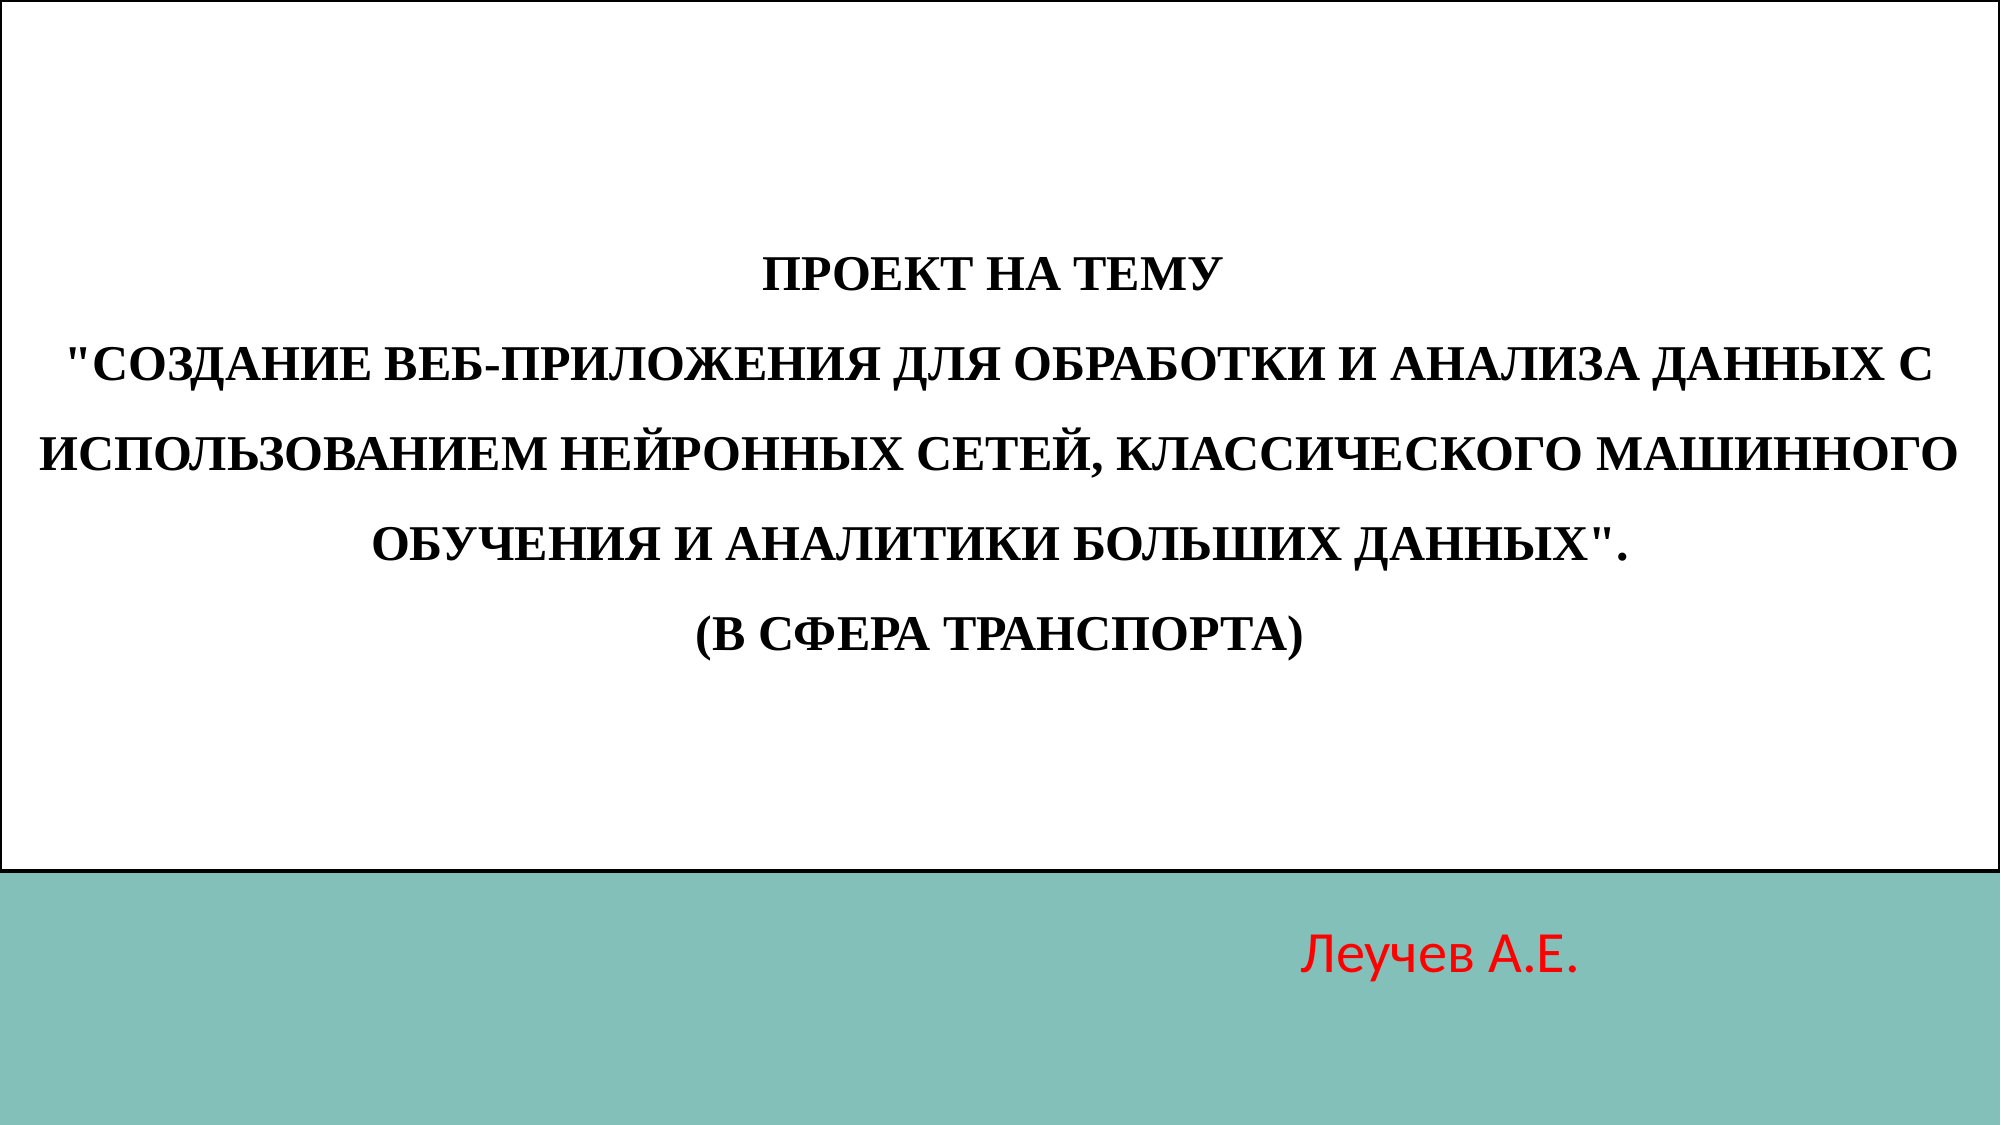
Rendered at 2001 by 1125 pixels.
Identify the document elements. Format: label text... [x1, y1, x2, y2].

title Проект на тему "Создание веб-приложения для обработки и анализа данных с использованием нейронных сетей, классического машинного обучения и аналитики больших данных". (в сфера транспорта) [0, 0, 2000, 873]
subtitle Леучев А.Е. [882, 906, 1999, 1110]
